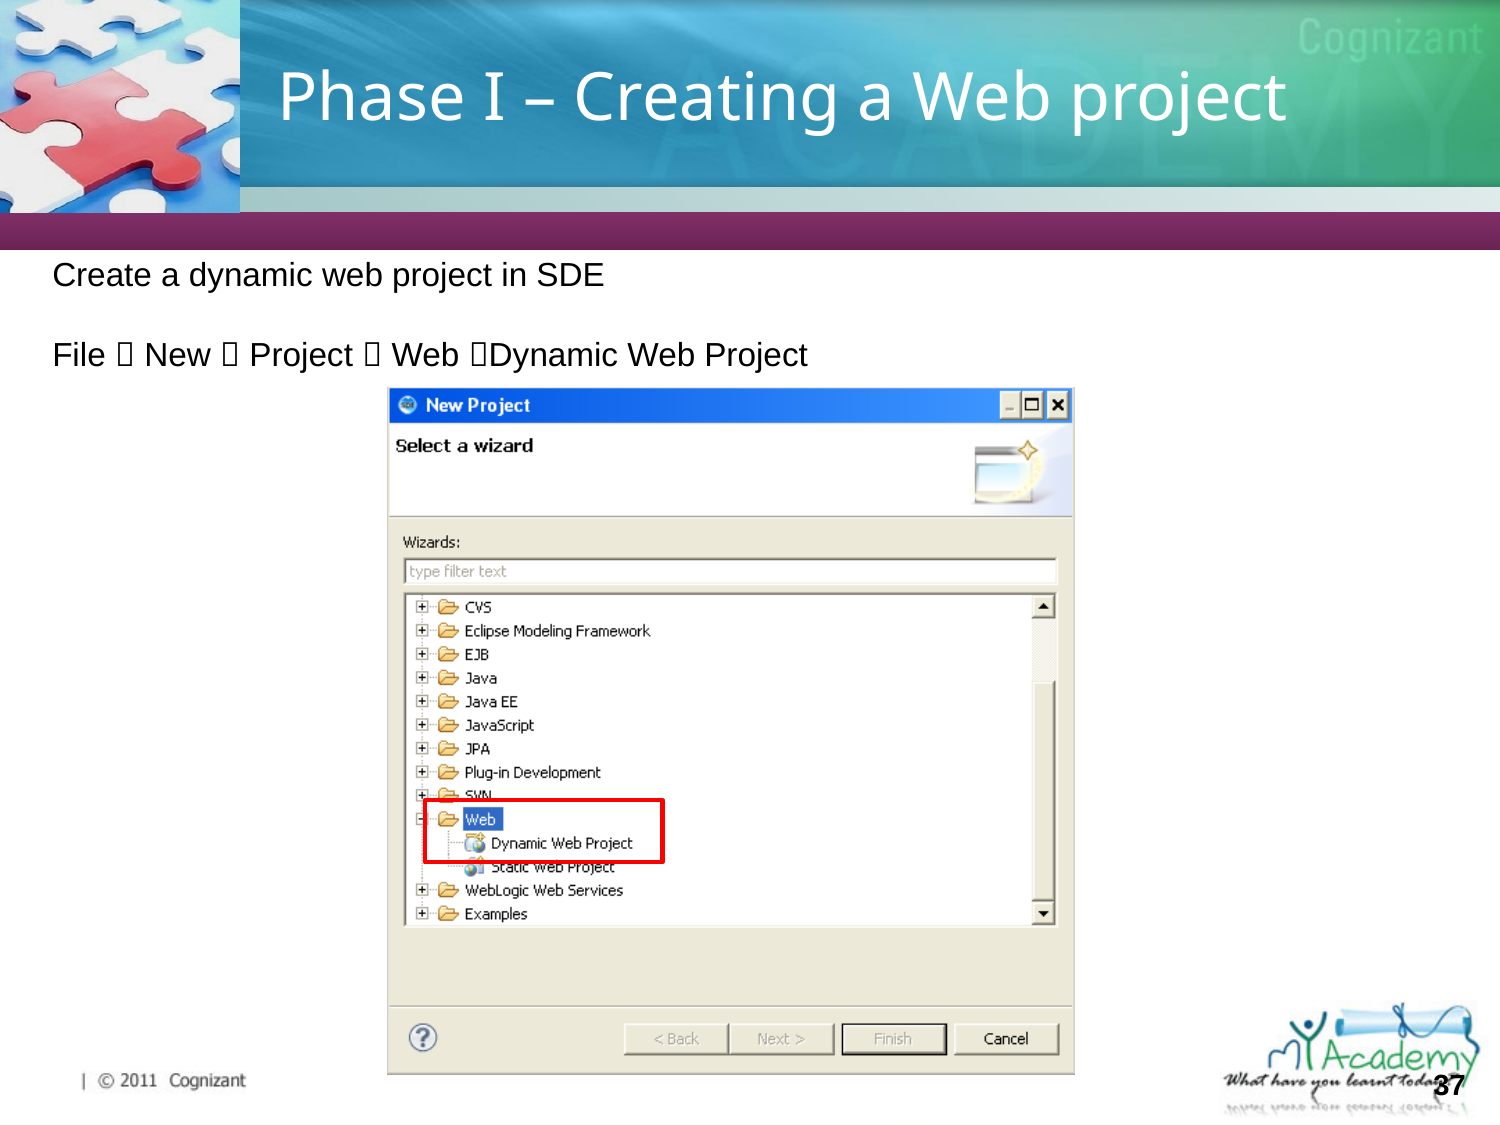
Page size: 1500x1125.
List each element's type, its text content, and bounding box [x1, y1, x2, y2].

title Phase I – Creating a Web project [262, 0, 1500, 188]
text_box Create a dynamic web project in SDE File  New  Project  Web Dynamic Web Project [37, 246, 1475, 381]
picture [0, 0, 262, 213]
picture [0, 250, 1500, 1125]
slide_number 37 [1418, 1059, 1492, 1112]
